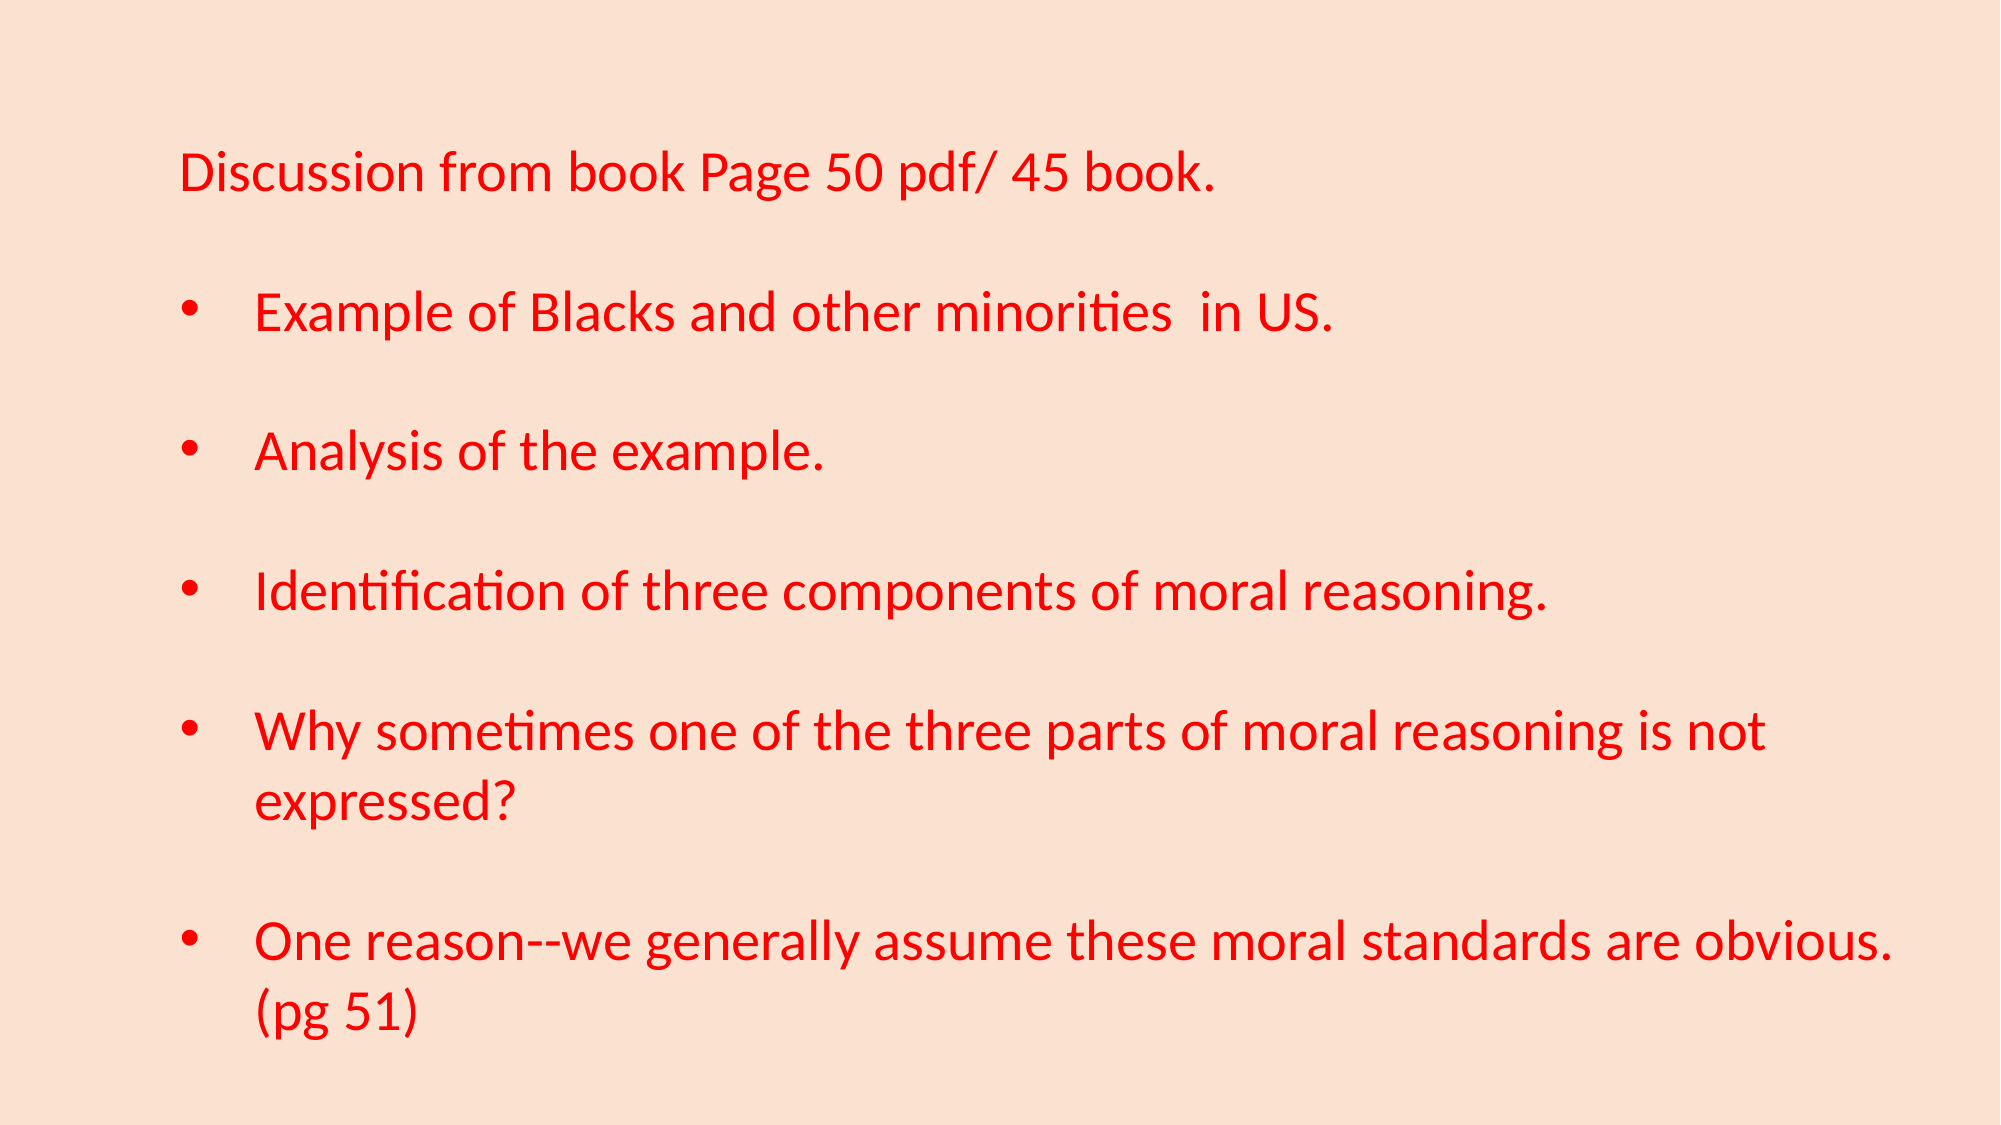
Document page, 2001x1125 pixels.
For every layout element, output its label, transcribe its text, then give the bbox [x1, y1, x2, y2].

text_box Discussion from book Page 50 pdf/ 45 book. Example of Blacks and other minorities in US. Analysis of the example. Identification of three components of moral reasoning. Why sometimes one of the three parts of moral reasoning is not expressed? One reason--we generally assume these moral standards are obvious. (pg 51) [164, 125, 1929, 1050]
